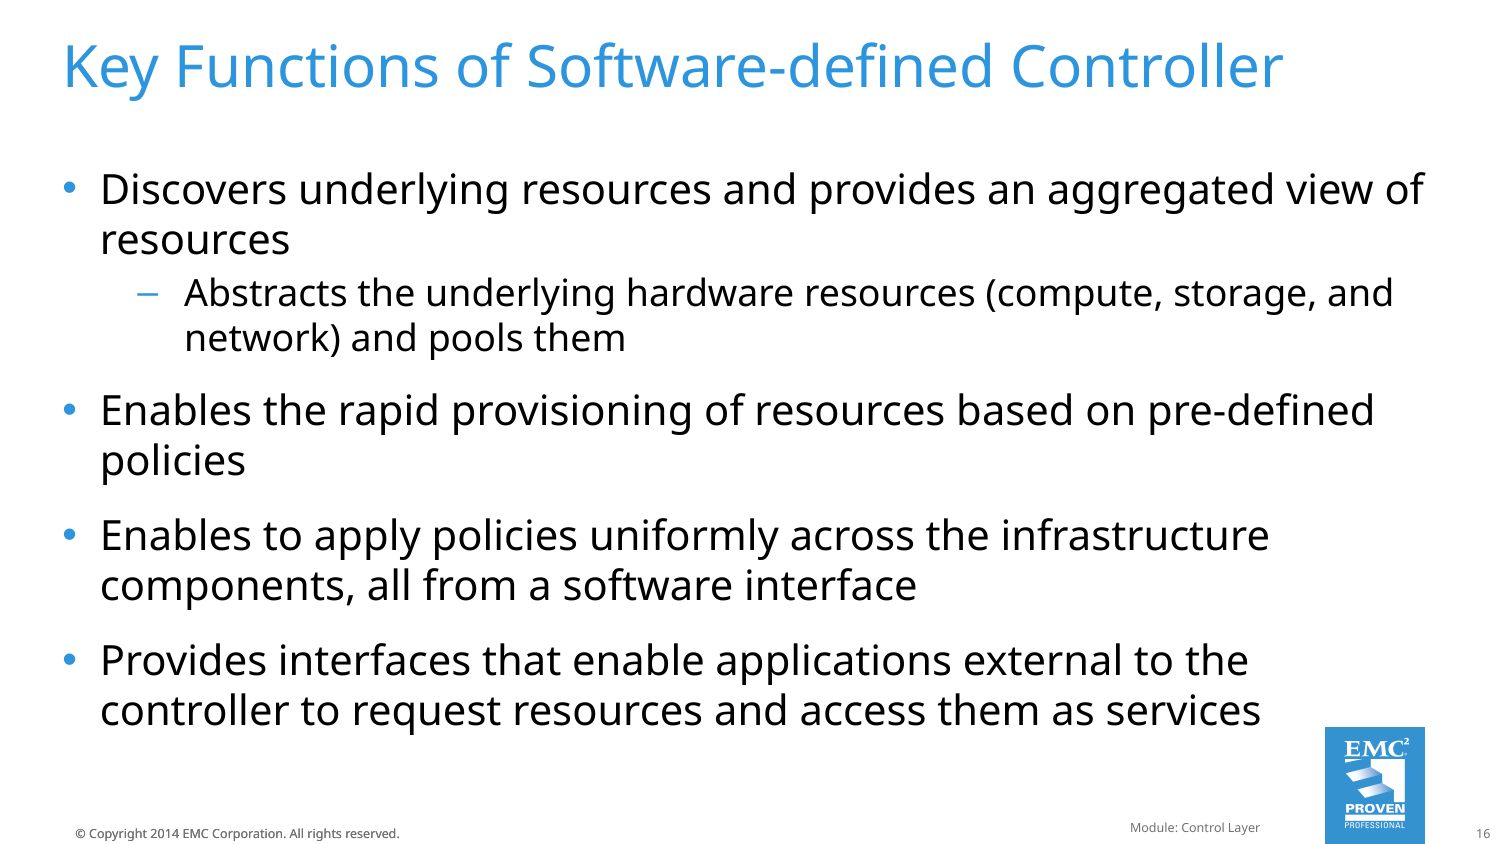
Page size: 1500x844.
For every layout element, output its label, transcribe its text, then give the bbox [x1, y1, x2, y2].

list Discovers underlying resources and provides an aggregated view of resources Abstracts the underlying hardware resources (compute, storage, and network) and pools them Enables the rapid provisioning of resources based on pre-defined policies Enables to apply policies uniformly across the infrastructure components, all from a software interface Provides interfaces that enable applications external to the controller to request resources and access them as services [62, 162, 1450, 725]
title Key Functions of Software-defined Controller [62, 37, 1450, 113]
footer Module: Control Layer [425, 812, 1275, 835]
picture [1325, 727, 1425, 844]
